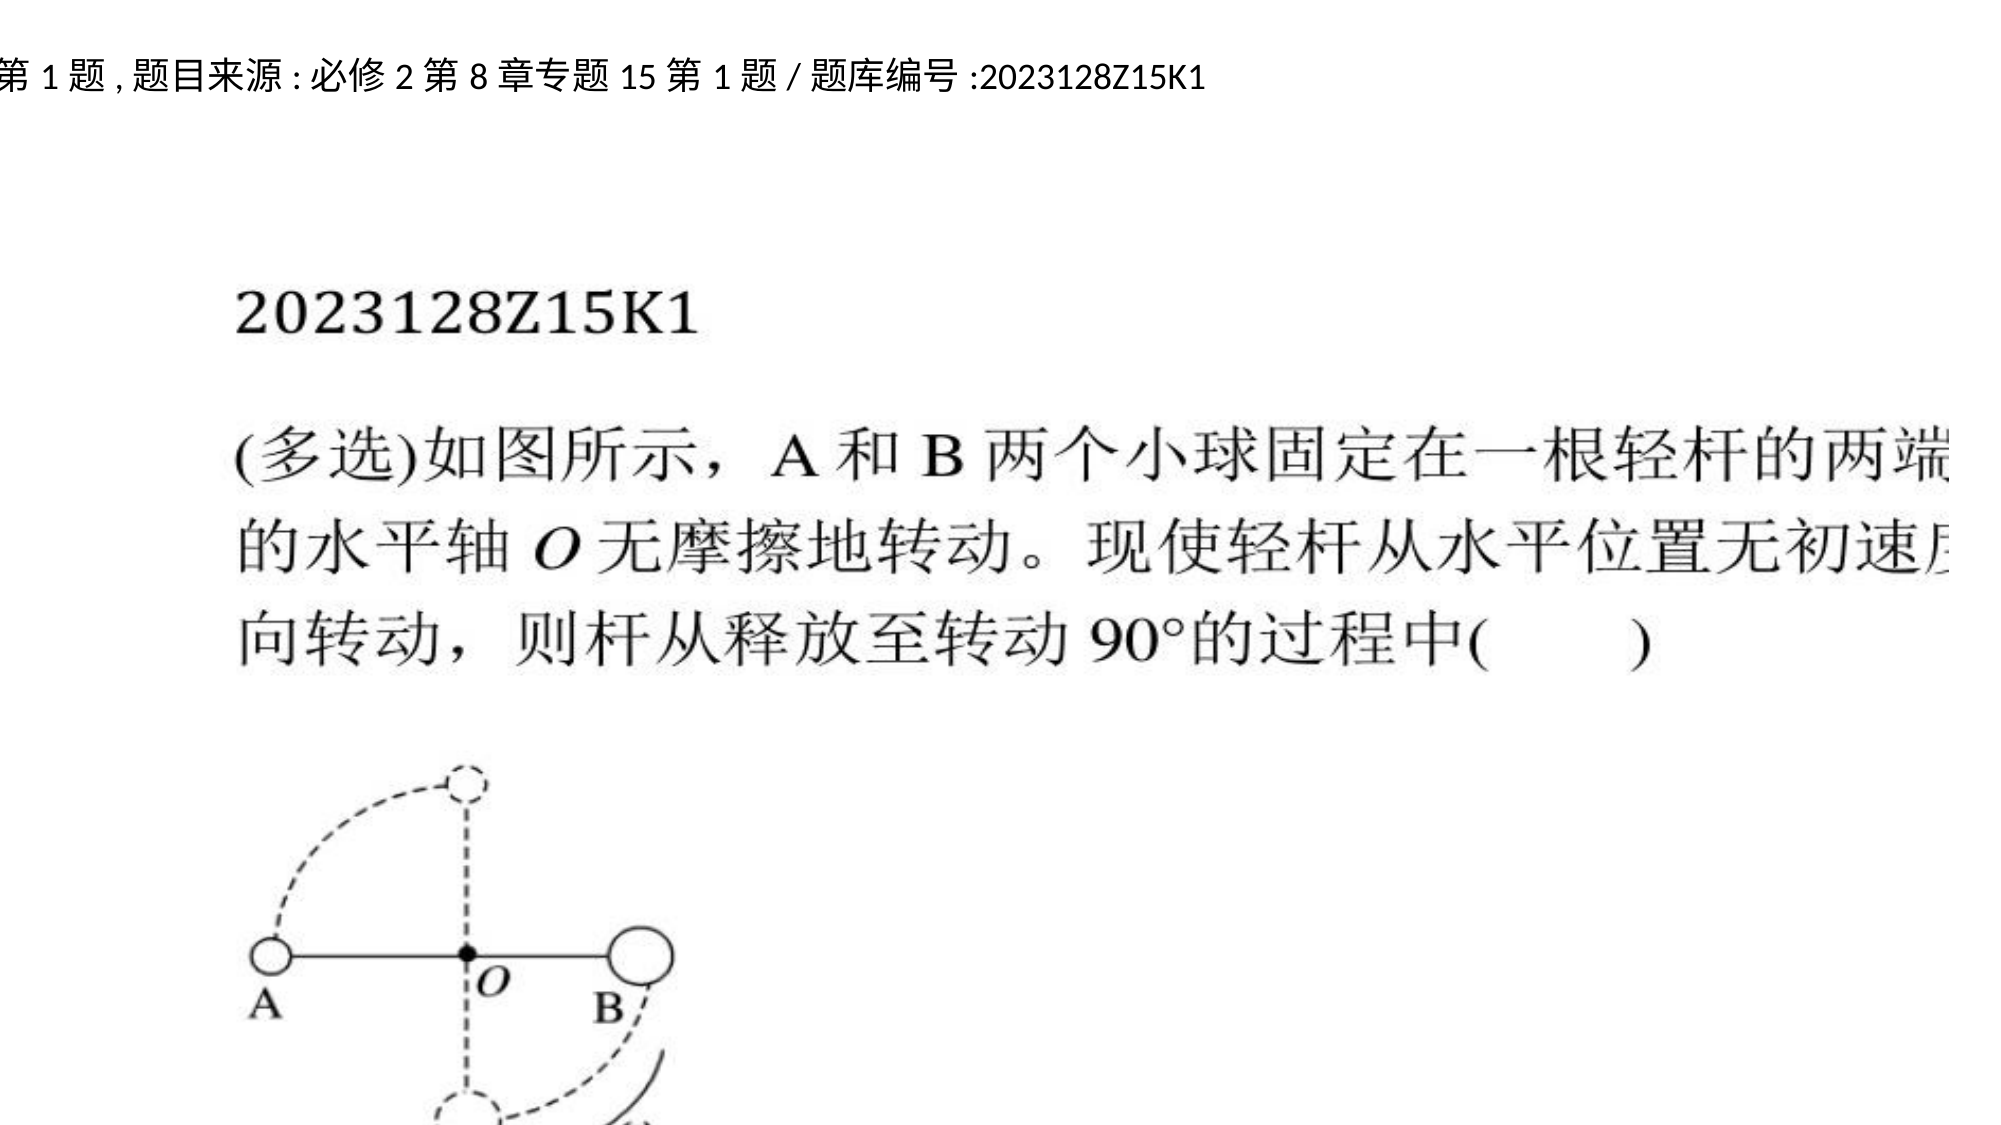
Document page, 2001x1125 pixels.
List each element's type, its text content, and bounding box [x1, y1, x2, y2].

text_box 第1题,题目来源:必修2第8章专题15第1题/题库编号:2023128Z15K1 [0, 0, 1221, 105]
picture [0, 149, 1949, 1125]
